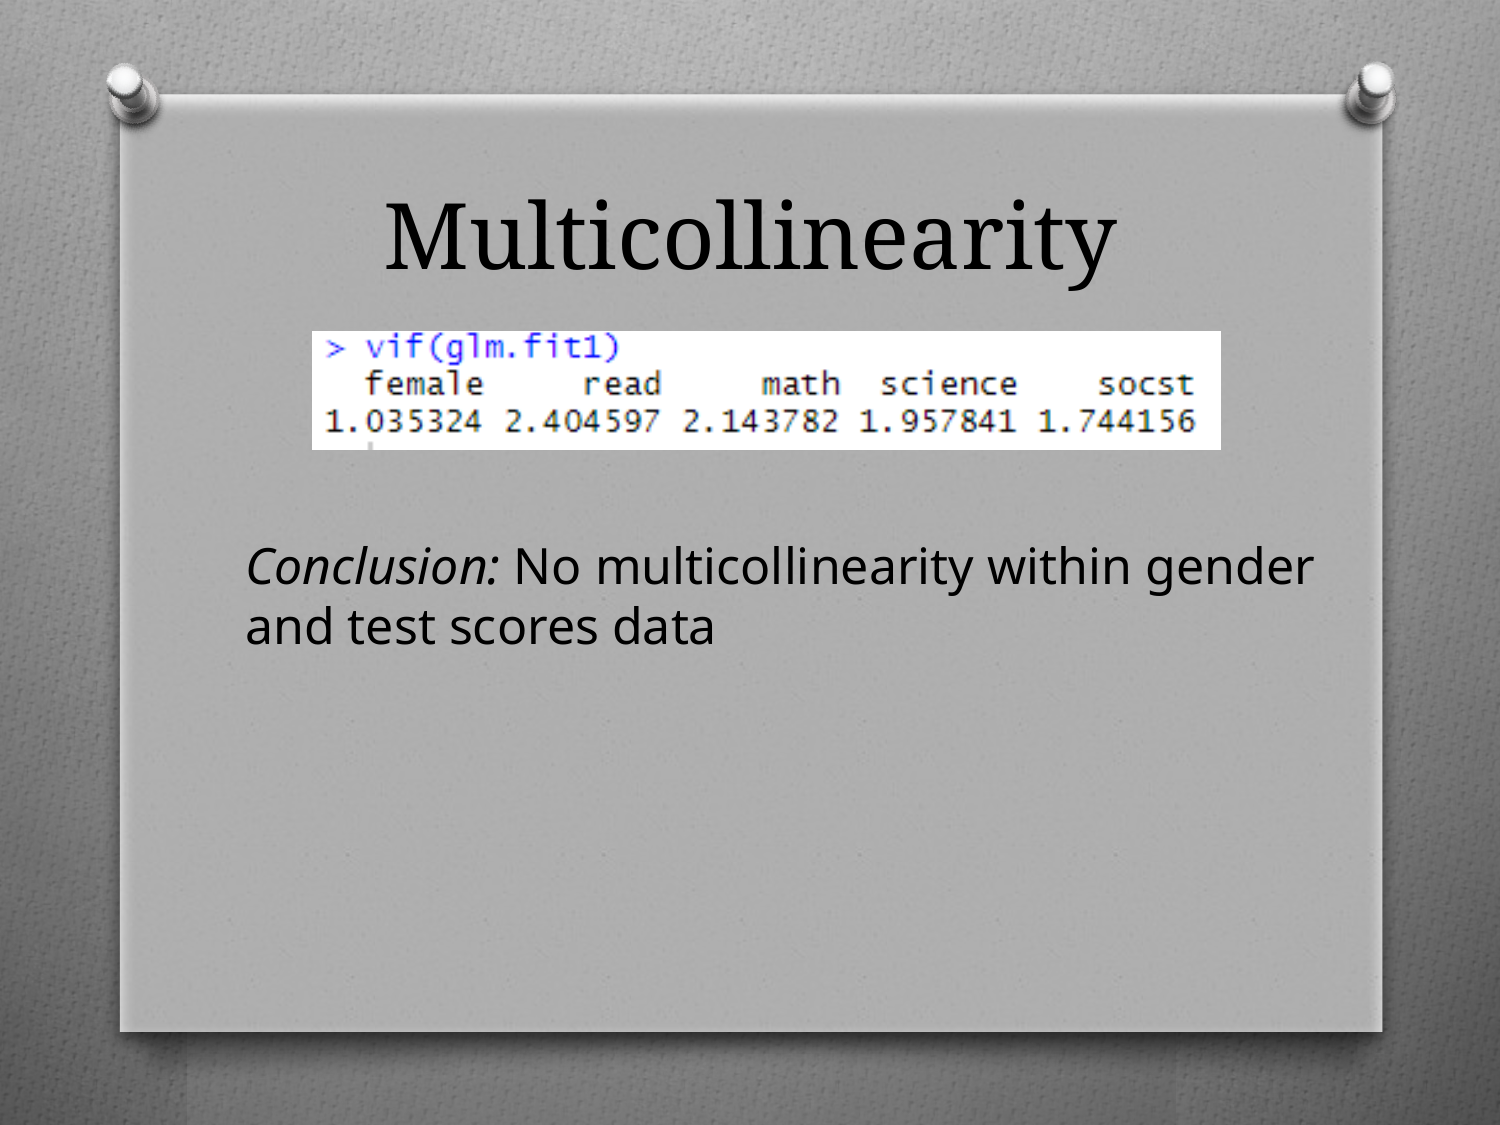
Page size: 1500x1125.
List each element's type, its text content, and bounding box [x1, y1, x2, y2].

list Conclusion: No multicollinearity within gender and test scores data [230, 527, 1365, 857]
picture [75, 29, 198, 153]
title Multicollinearity [179, 134, 1323, 332]
picture [312, 331, 1222, 451]
picture [1317, 35, 1439, 156]
